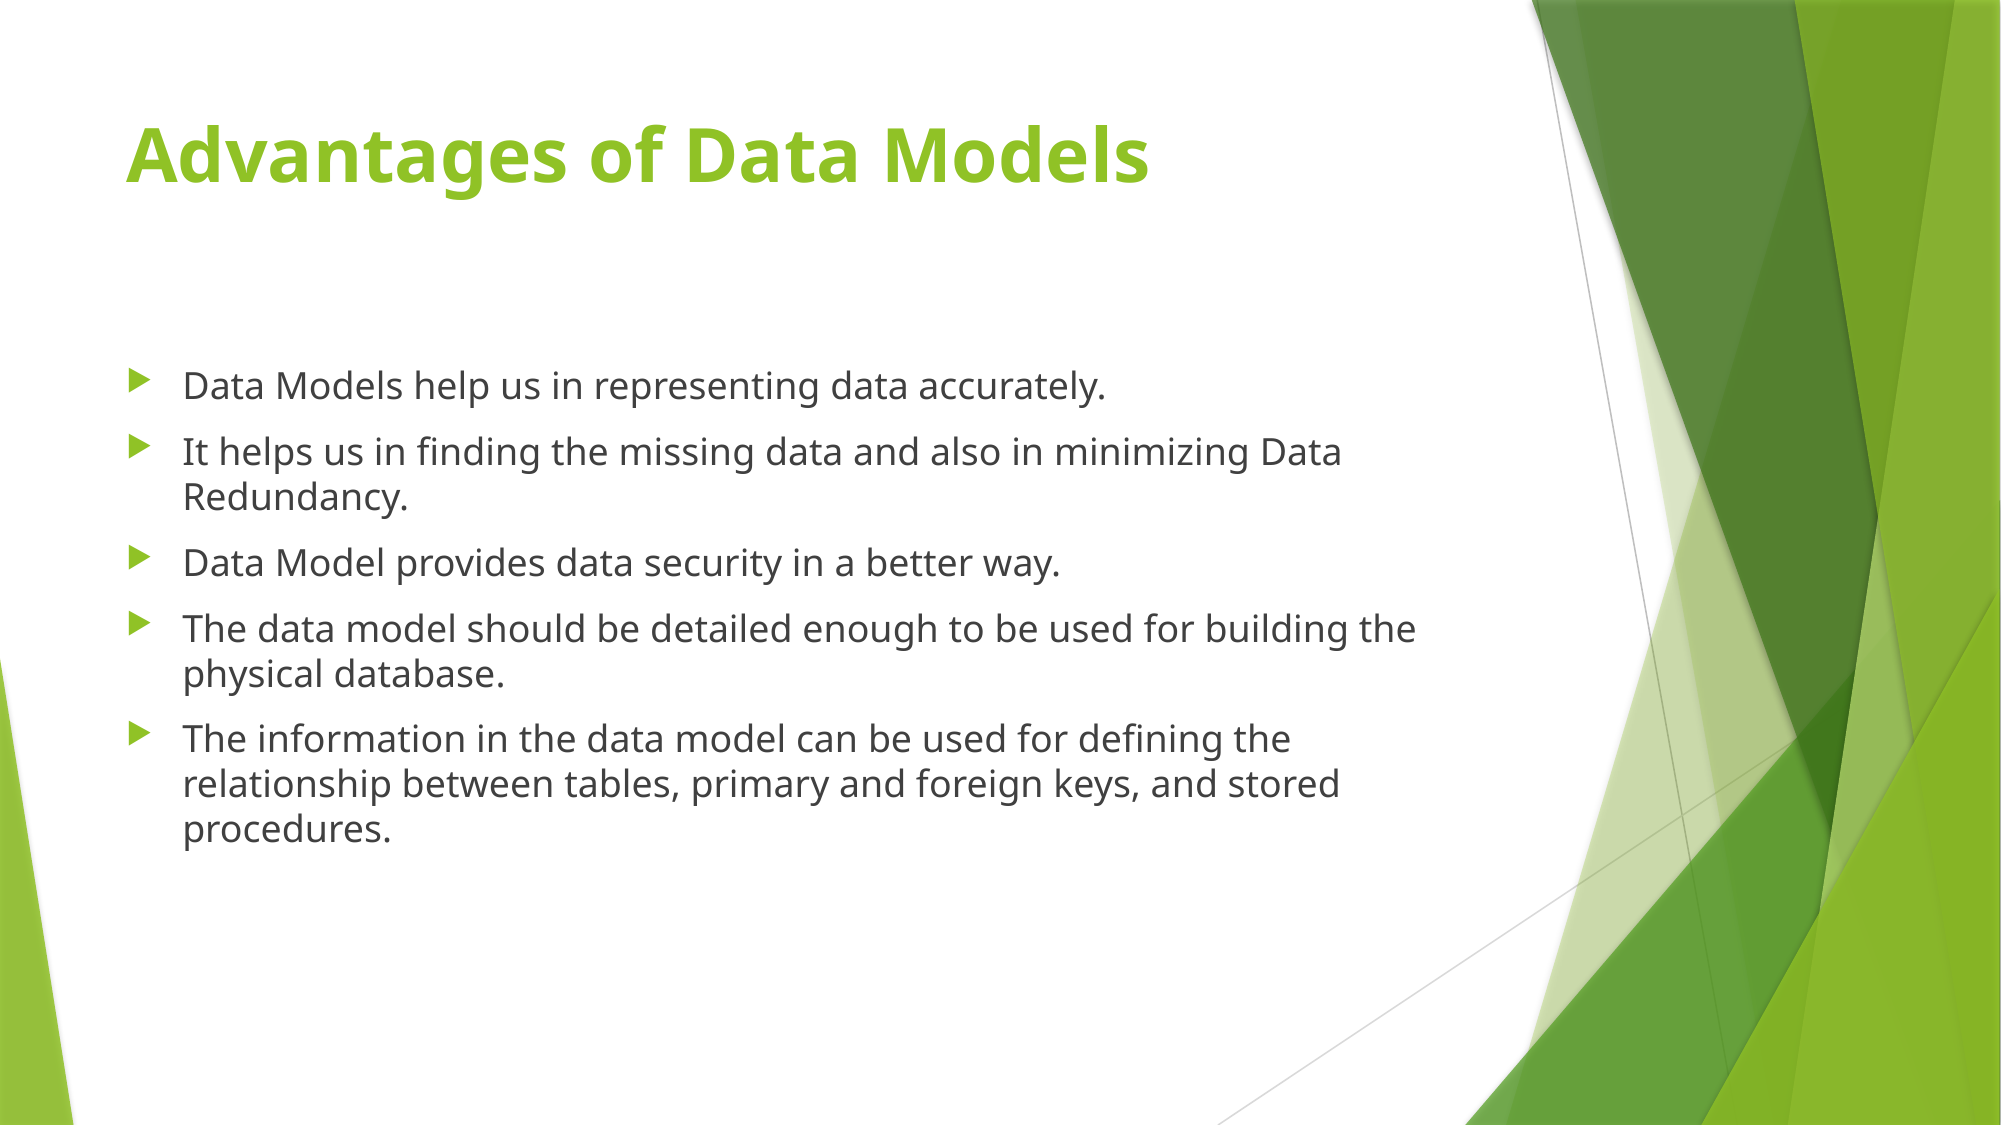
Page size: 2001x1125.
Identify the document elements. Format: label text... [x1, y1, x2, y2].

list Data Models help us in representing data accurately. It helps us in finding the missing data and also in minimizing Data Redundancy. Data Model provides data security in a better way. The data model should be detailed enough to be used for building the physical database. The information in the data model can be used for defining the relationship between tables, primary and foreign keys, and stored procedures. [111, 354, 1522, 992]
title Advantages of Data Models [111, 99, 1522, 317]
